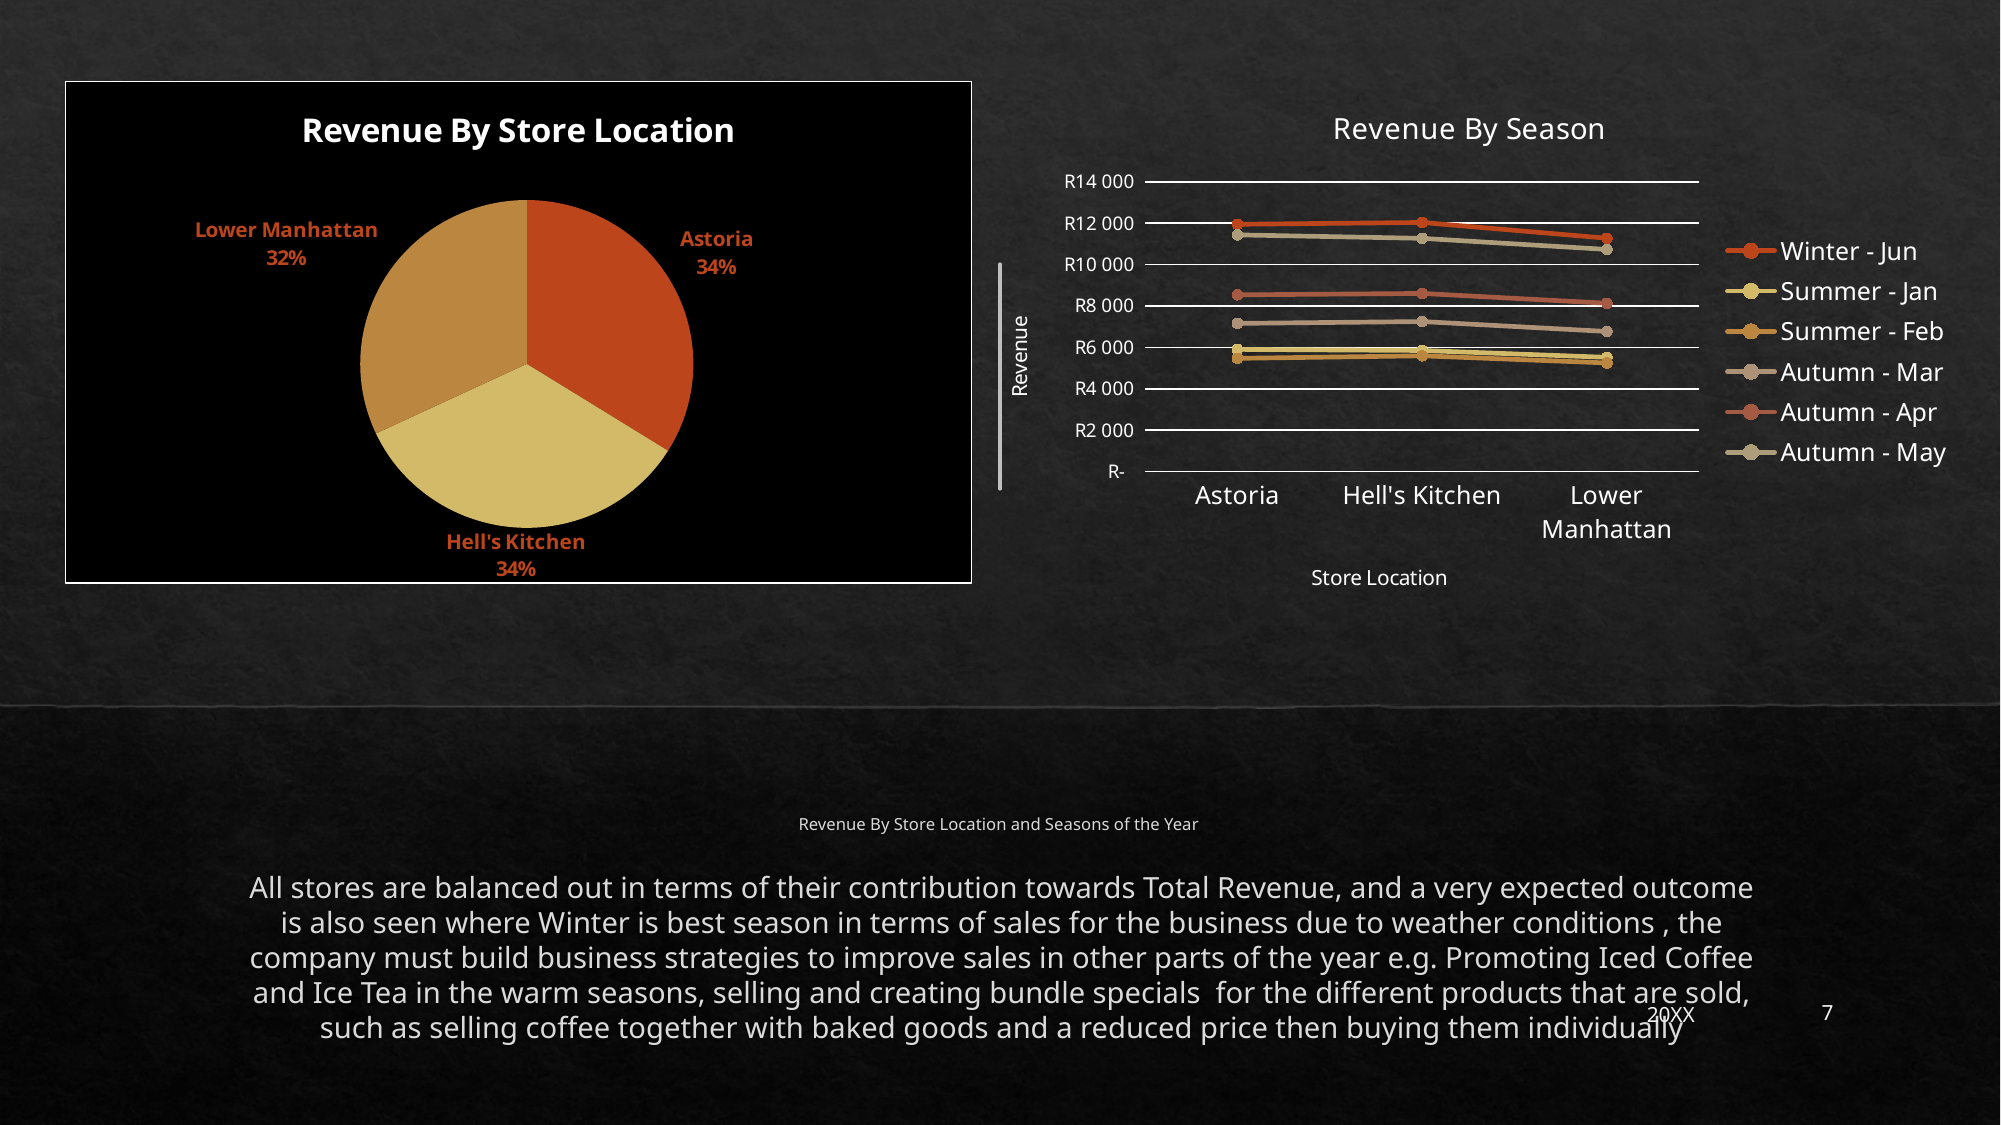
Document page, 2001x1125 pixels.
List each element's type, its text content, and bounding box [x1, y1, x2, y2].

text_box 20XX [1259, 984, 1710, 1045]
subtitle All stores are balanced out in terms of their contribution towards Total Revenue, and a very expected outcome is also seen where Winter is best season in terms of sales for the business due to weather conditions , the company must build business strategies to improve sales in other parts of the year e.g. Promoting Iced Coffee and Ice Tea in the warm seasons, selling and creating bundle specials for the different products that are sold, such as selling coffee together with baked goods and a reduced price then buying them individually [224, 861, 1774, 1009]
text_box 7 [1724, 984, 1849, 1045]
picture [0, 0, 2000, 709]
title Revenue By Store Location and Seasons of the Year [224, 806, 1774, 859]
chart [64, 80, 1968, 623]
